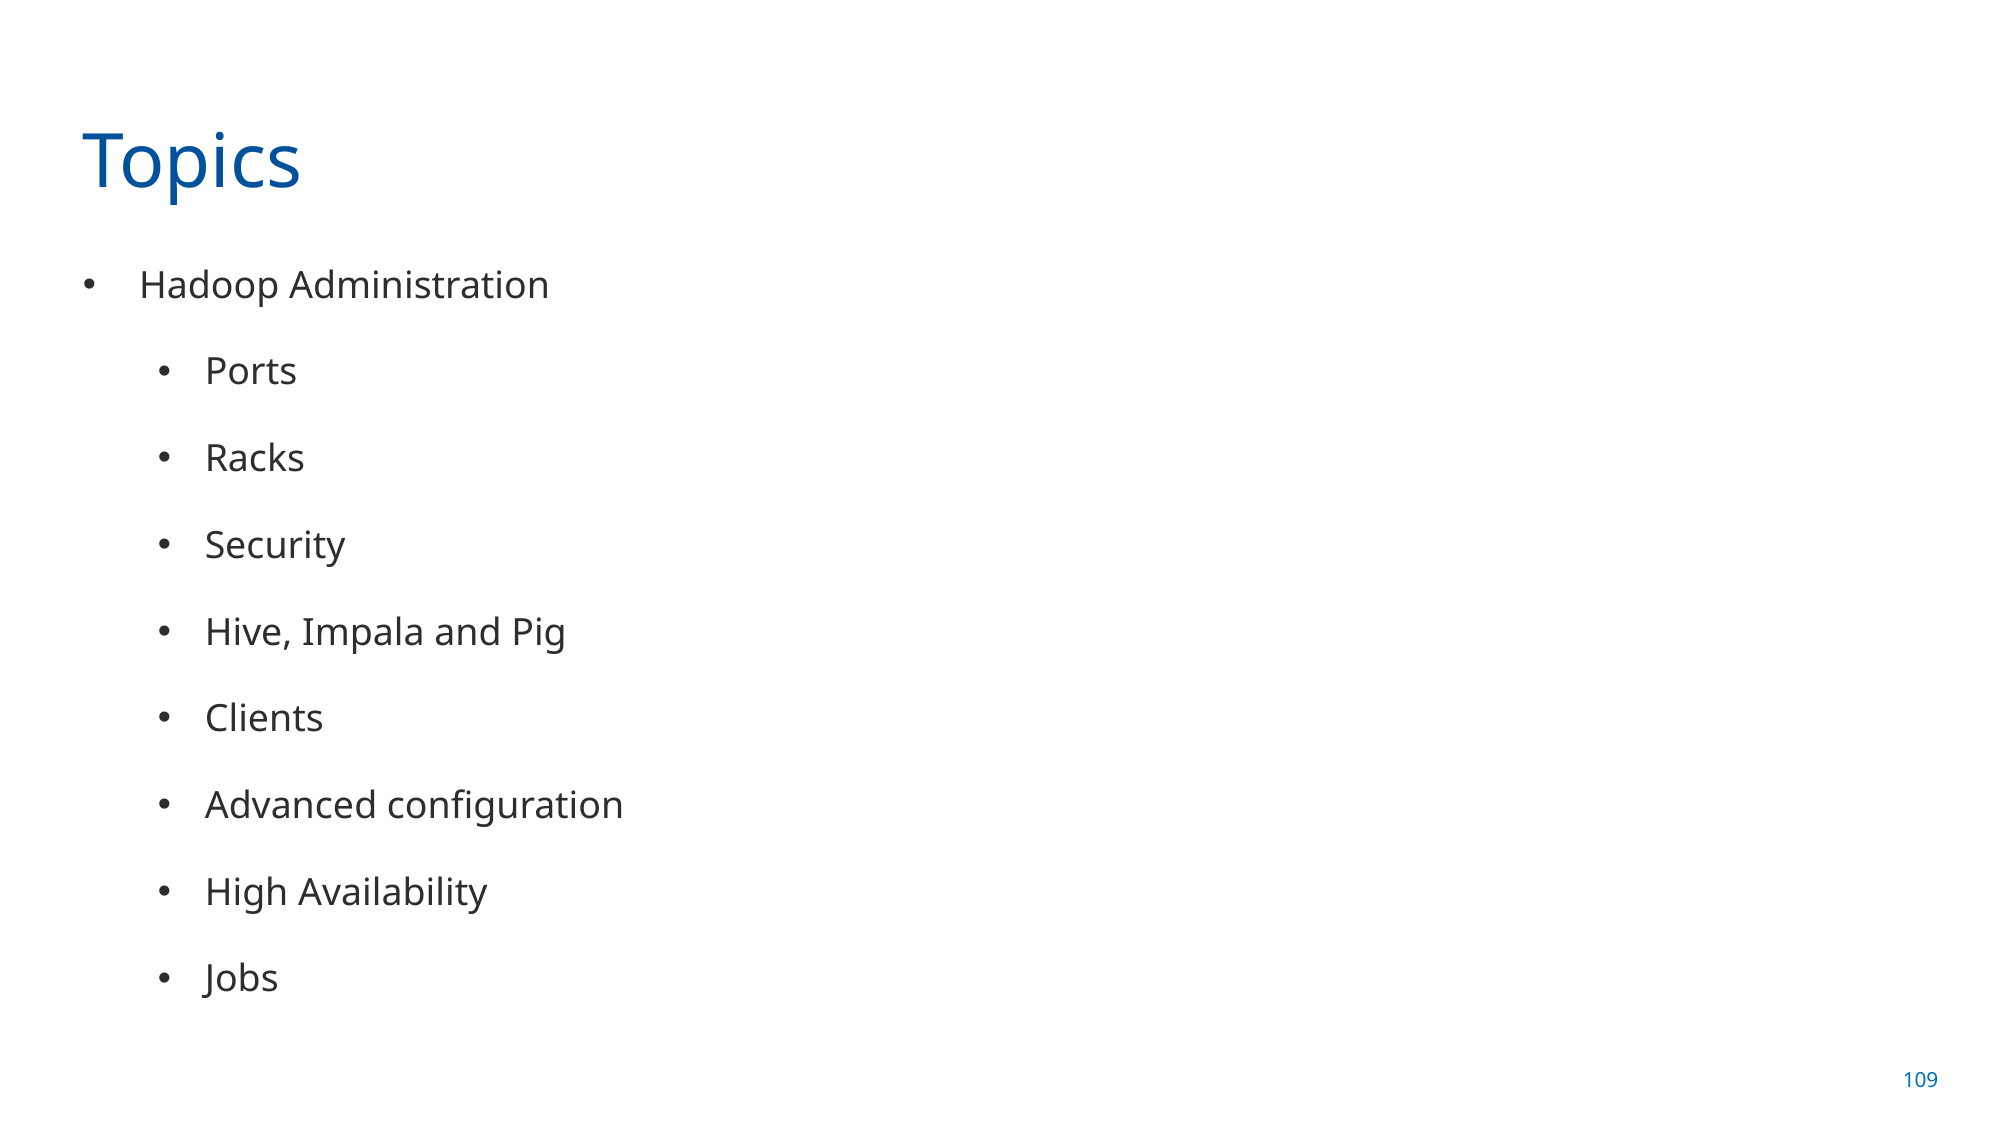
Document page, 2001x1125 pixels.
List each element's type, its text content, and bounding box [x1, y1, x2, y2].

title Topics [67, 20, 1565, 210]
list Hadoop Administration Ports Racks Security Hive, Impala and Pig Clients Advanced configuration High Availability Jobs [67, 253, 1939, 1000]
